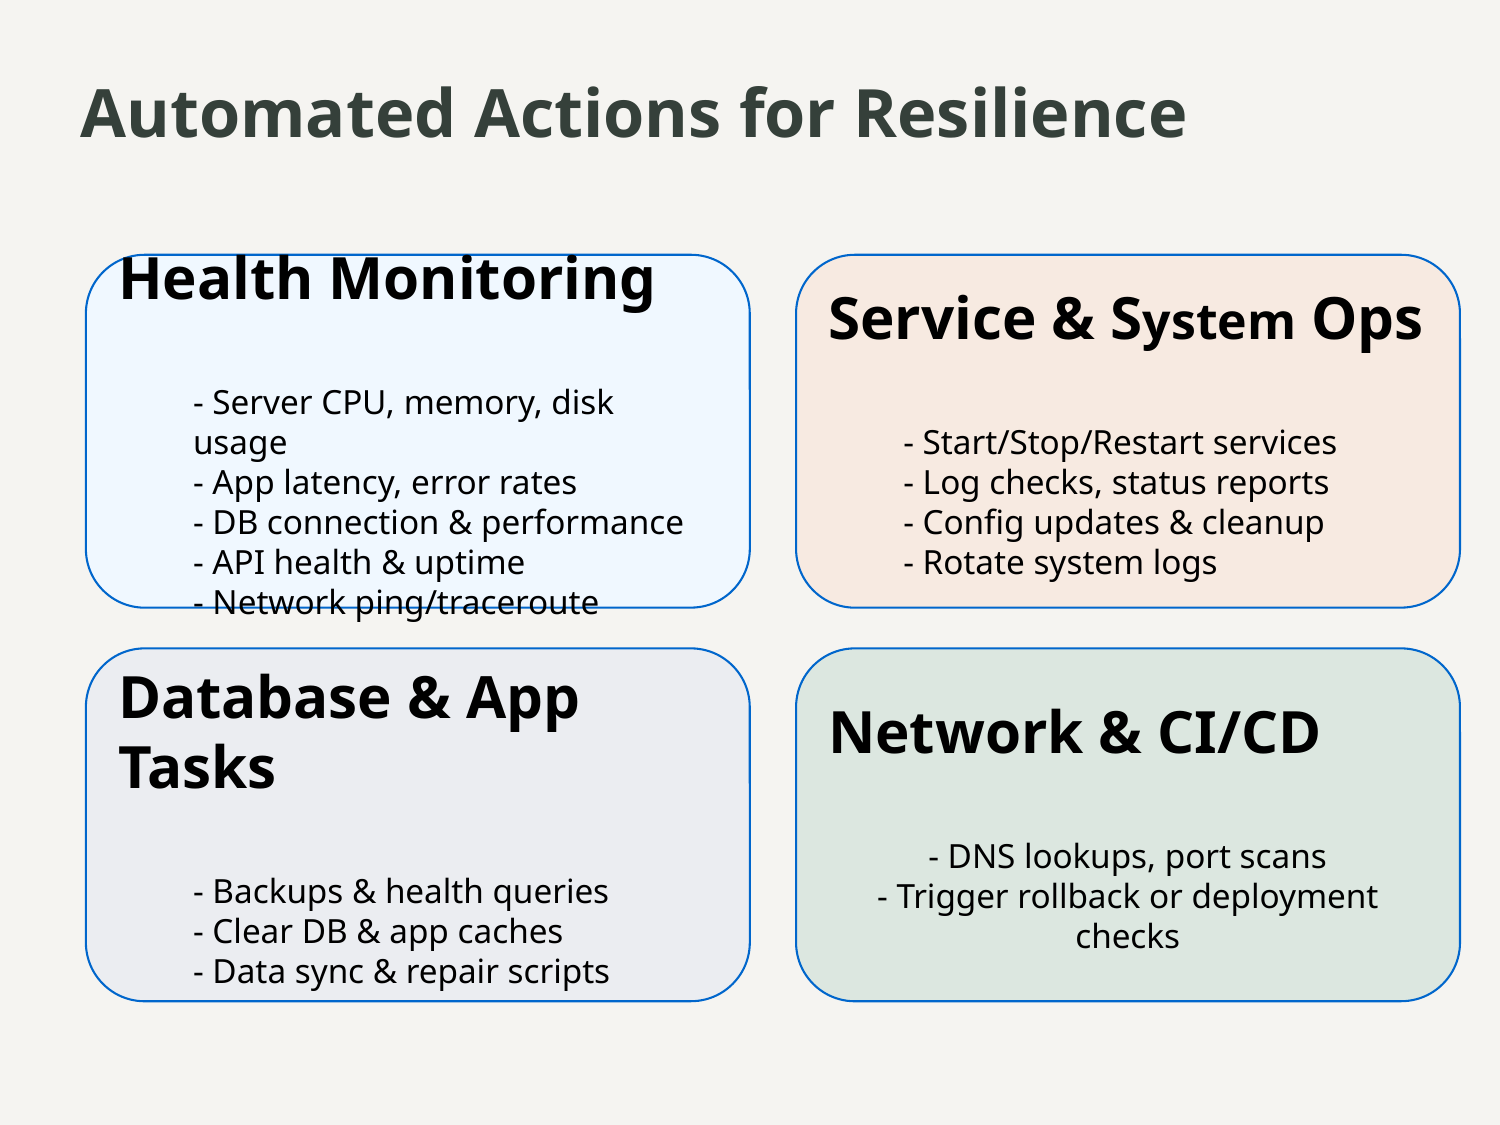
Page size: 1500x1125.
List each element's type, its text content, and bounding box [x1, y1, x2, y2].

text_box Network & CI/CD - DNS lookups, port scans - Trigger rollback or deployment checks [795, 647, 1462, 1003]
text_box Database & App Tasks - Backups & health queries - Clear DB & app caches - Data sync & repair scripts [84, 647, 751, 1003]
text_box Health Monitoring - Server CPU, memory, disk usage - App latency, error rates - DB connection & performance - API health & uptime - Network ping/traceroute [84, 253, 751, 609]
text_box Service & System Ops - Start/Stop/Restart services - Log checks, status reports - Config updates & cleanup - Rotate system logs [795, 253, 1462, 609]
title Automated Actions for Resilience [48, 4, 1399, 159]
